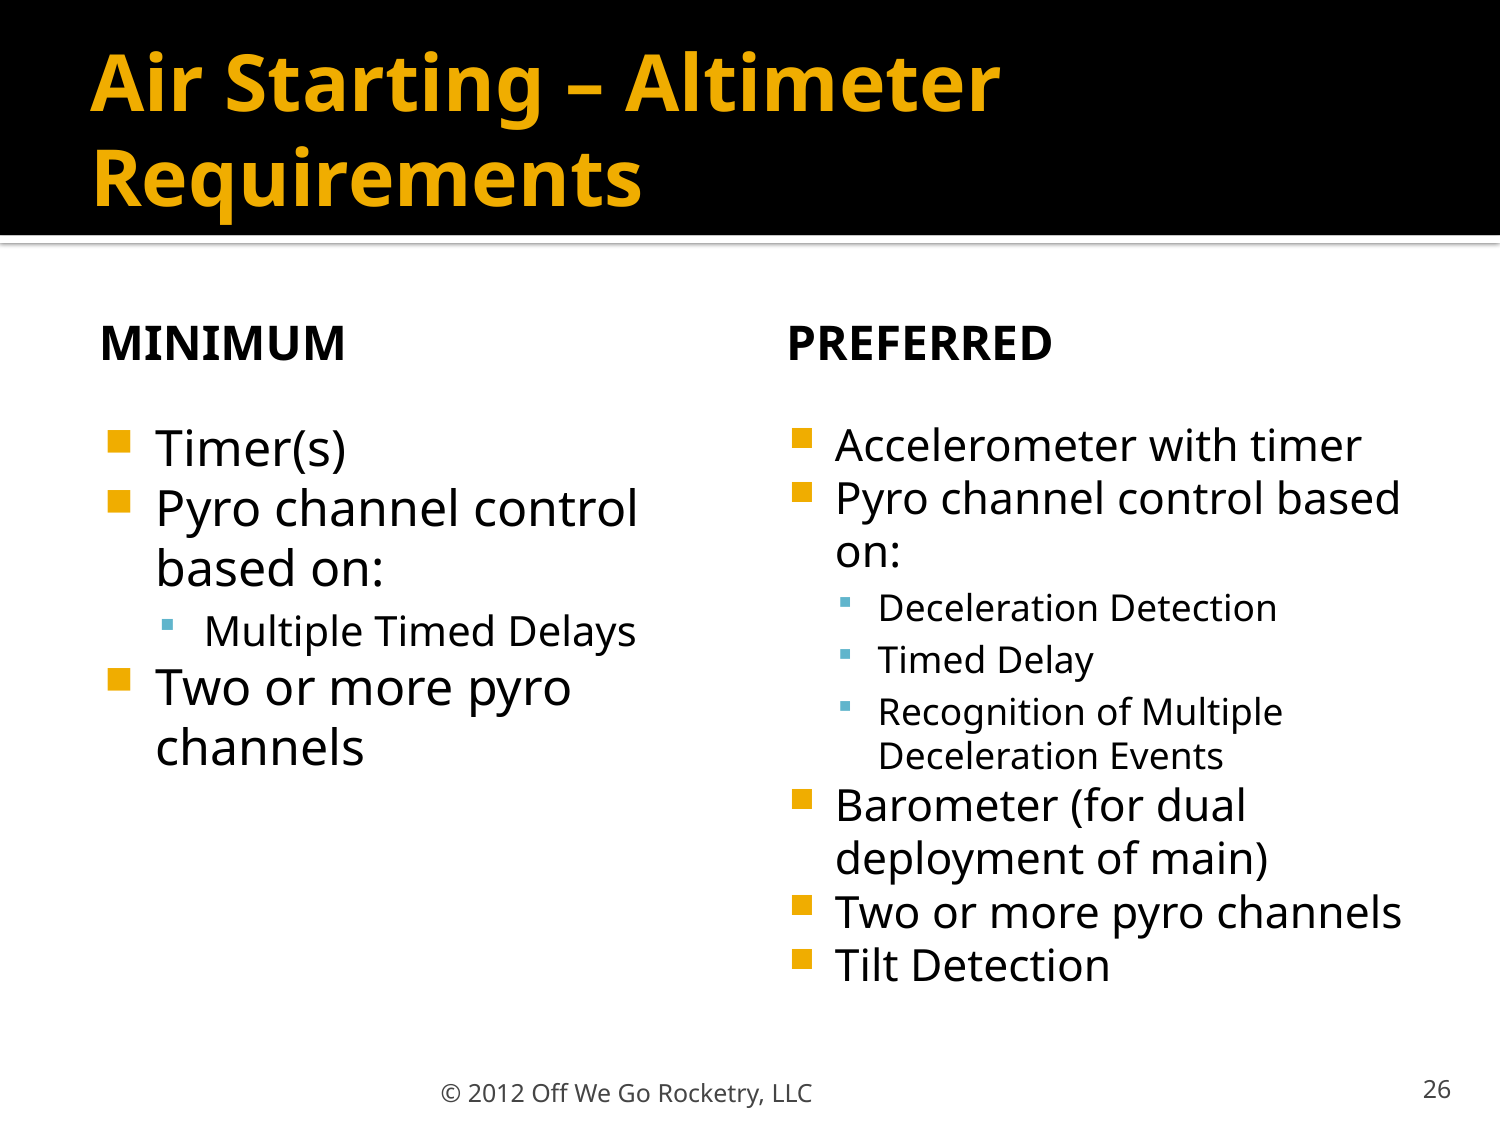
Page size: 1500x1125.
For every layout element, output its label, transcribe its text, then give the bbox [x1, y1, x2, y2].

list Accelerometer with timer Pyro channel control based on: Deceleration Detection Timed Delay Recognition of Multiple Deceleration Events Barometer (for dual deployment of main) Two or more pyro channels Tilt Detection [761, 401, 1425, 1050]
list Minimum [75, 278, 738, 397]
title Air Starting – Altimeter Requirements [75, 24, 1425, 231]
list Preferred [761, 278, 1425, 397]
slide_number 26 [1345, 1062, 1467, 1108]
list Timer(s) Pyro channel control based on: Multiple Timed Delays Two or more pyro channels [75, 401, 738, 1050]
footer © 2012 Off We Go Rocketry, LLC [433, 1062, 1337, 1108]
